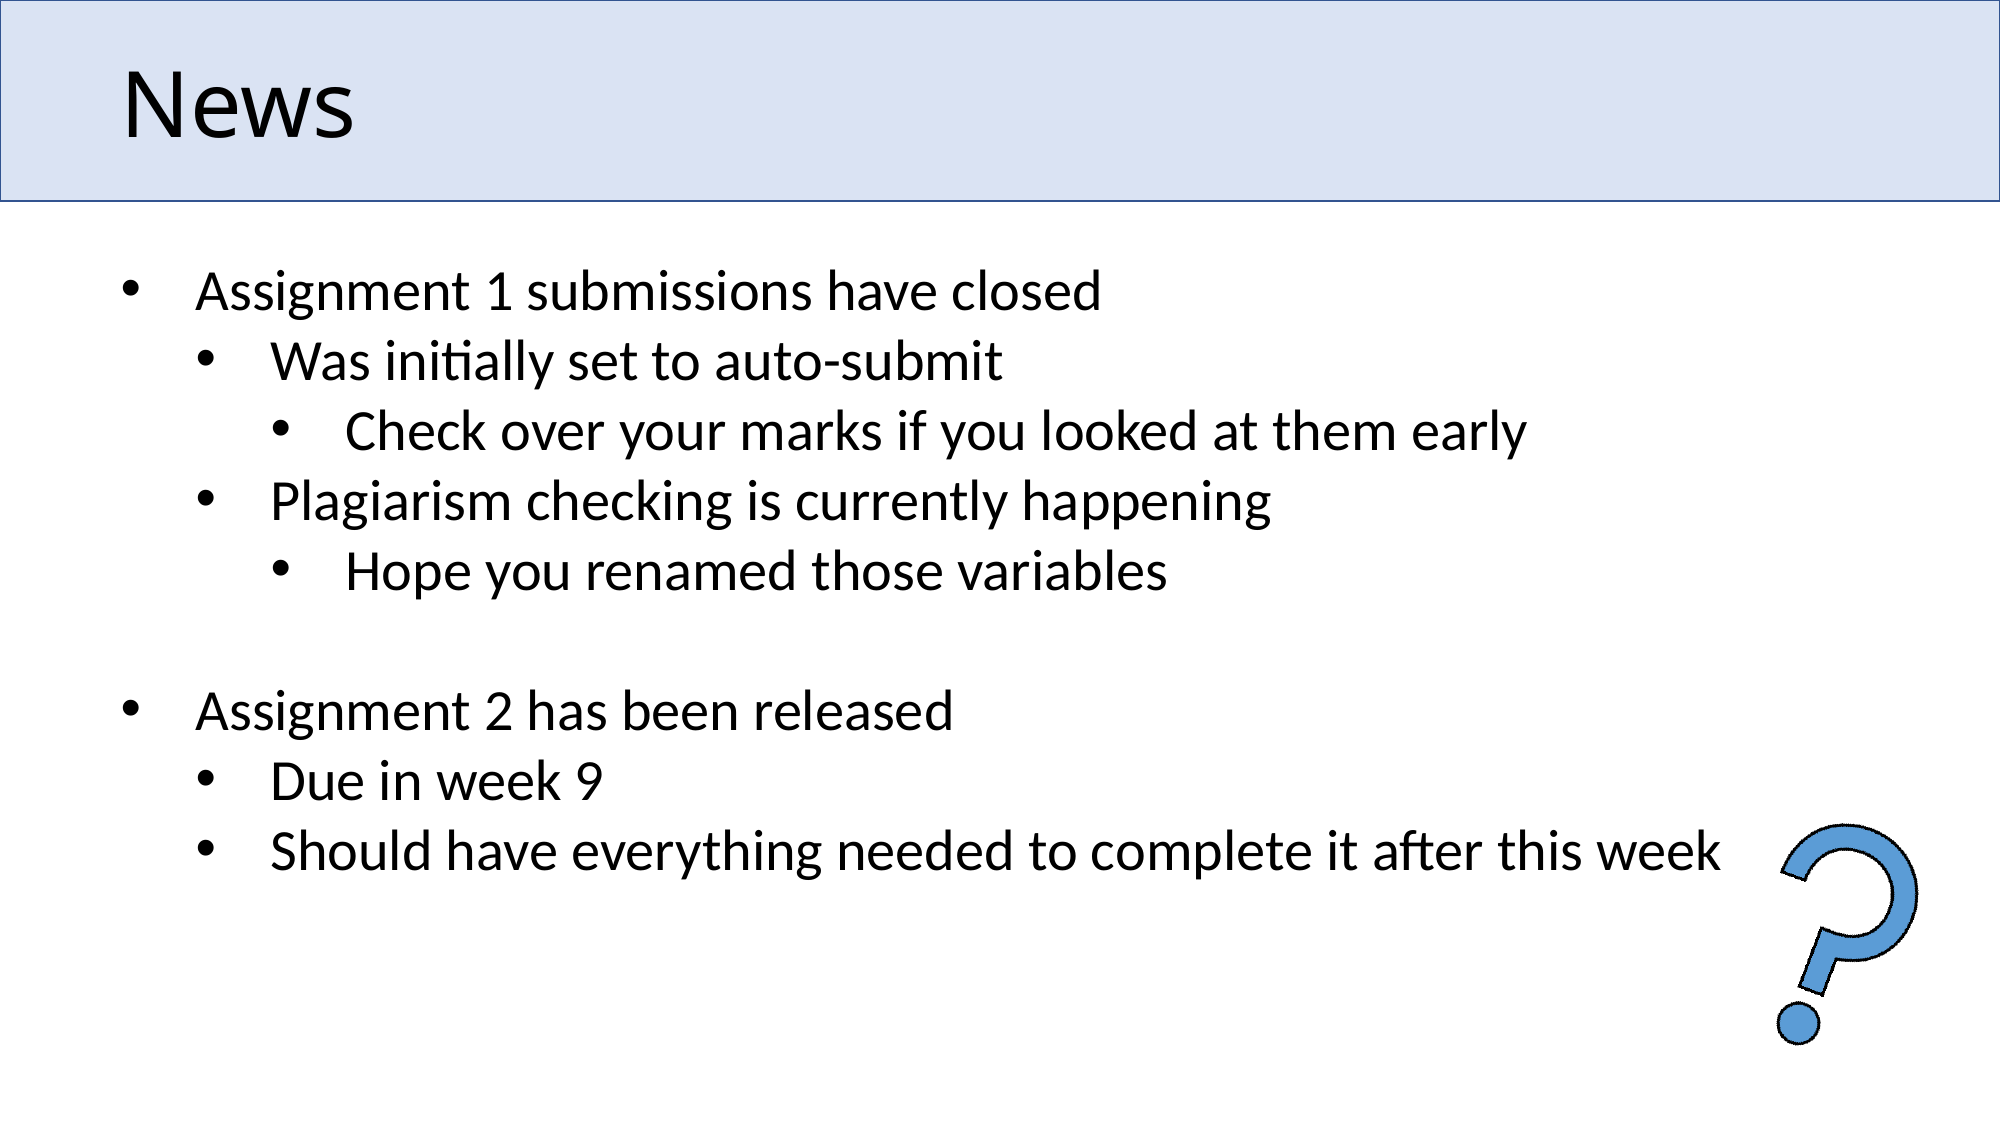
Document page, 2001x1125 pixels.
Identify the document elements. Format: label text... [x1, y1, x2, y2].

picture [1641, 746, 2000, 1125]
text_box [1831, 0, 2000, 202]
text_box [0, 0, 105, 202]
text_box Assignment 1 submissions have closed Was initially set to auto-submit Check over your marks if you looked at them early Plagiarism checking is currently happening Hope you renamed those variables Assignment 2 has been released Due in week 9 Should have everything needed to complete it after this week [105, 245, 1895, 960]
title News [105, 0, 1831, 217]
